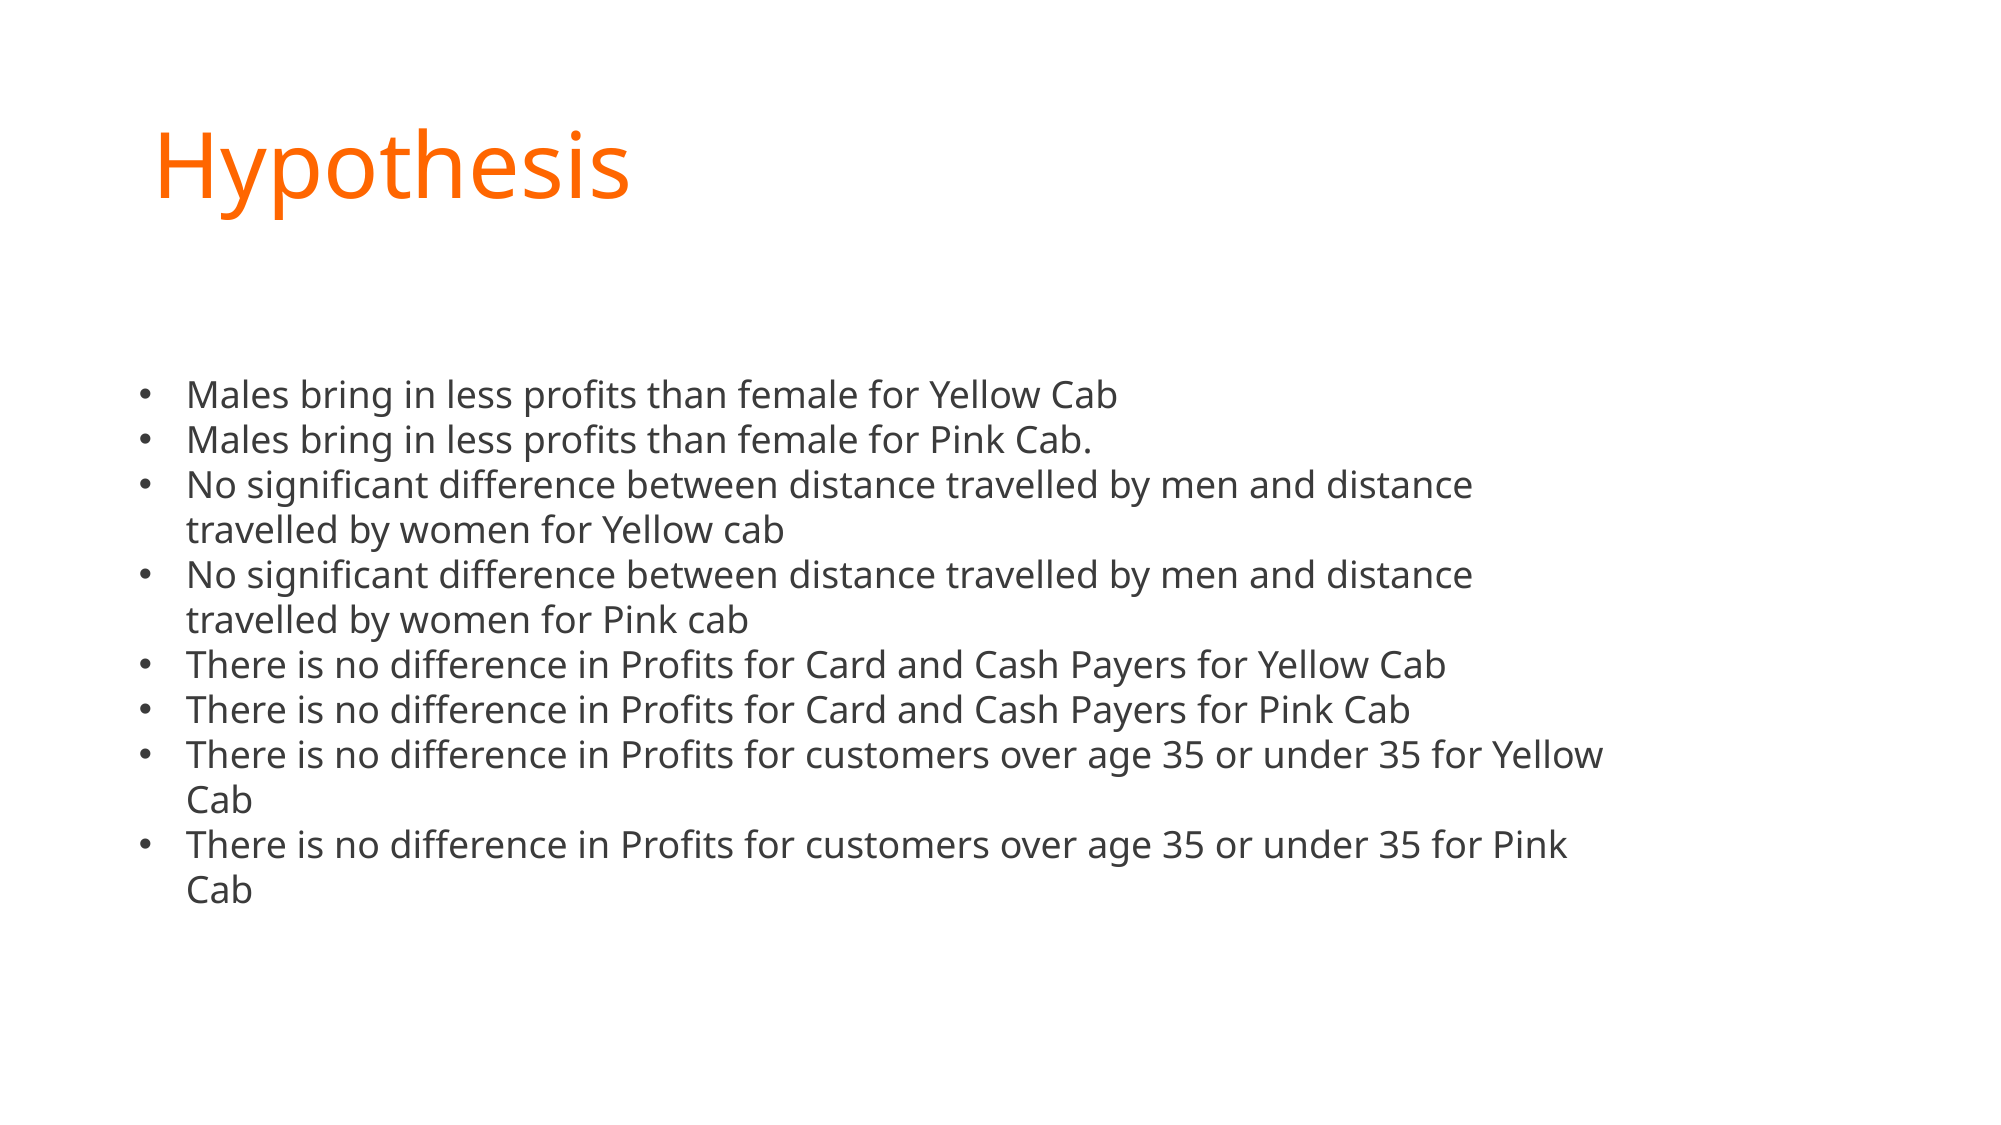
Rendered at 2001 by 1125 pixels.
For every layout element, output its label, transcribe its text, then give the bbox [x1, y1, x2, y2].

text_box Males bring in less profits than female for Yellow Cab Males bring in less profits than female for Pink Cab. No significant difference between distance travelled by men and distance travelled by women for Yellow cab No significant difference between distance travelled by men and distance travelled by women for Pink cab There is no difference in Profits for Card and Cash Payers for Yellow Cab There is no difference in Profits for Card and Cash Payers for Pink Cab There is no difference in Profits for customers over age 35 or under 35 for Yellow Cab There is no difference in Profits for customers over age 35 or under 35 for Pink Cab [124, 363, 1625, 918]
title Hypothesis [137, 59, 1863, 278]
